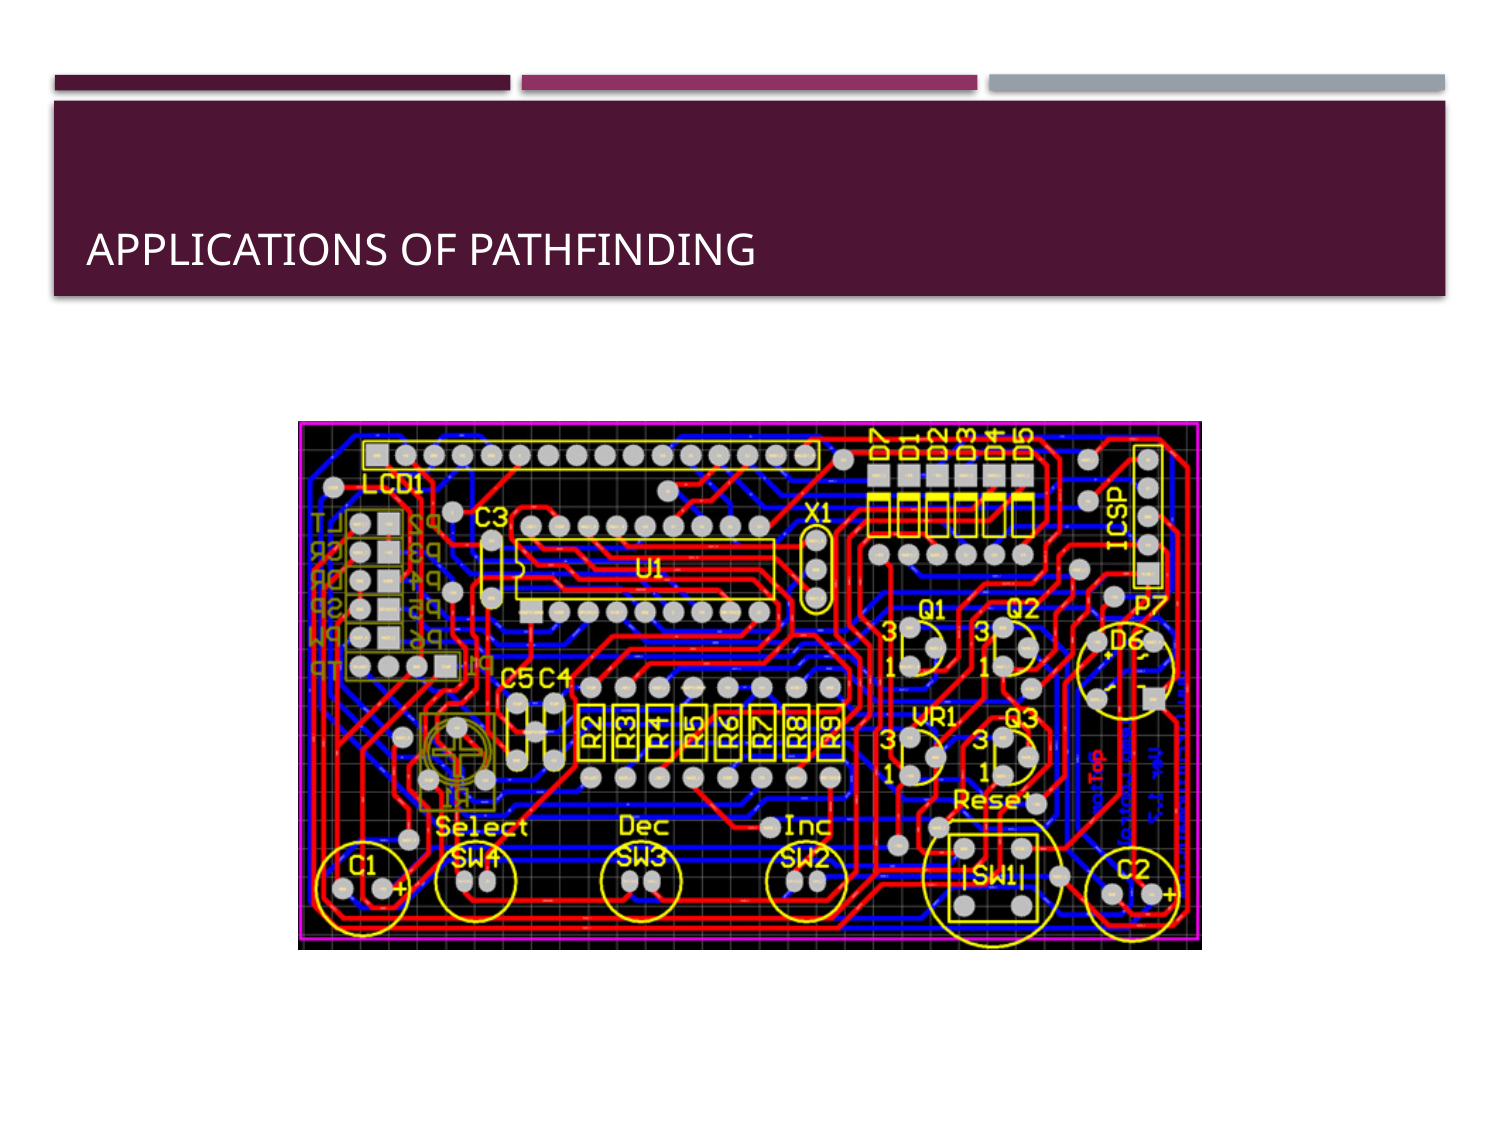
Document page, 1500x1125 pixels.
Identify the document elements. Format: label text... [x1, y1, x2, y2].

title Applications of pathfinding [71, 115, 1429, 282]
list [298, 421, 1202, 950]
